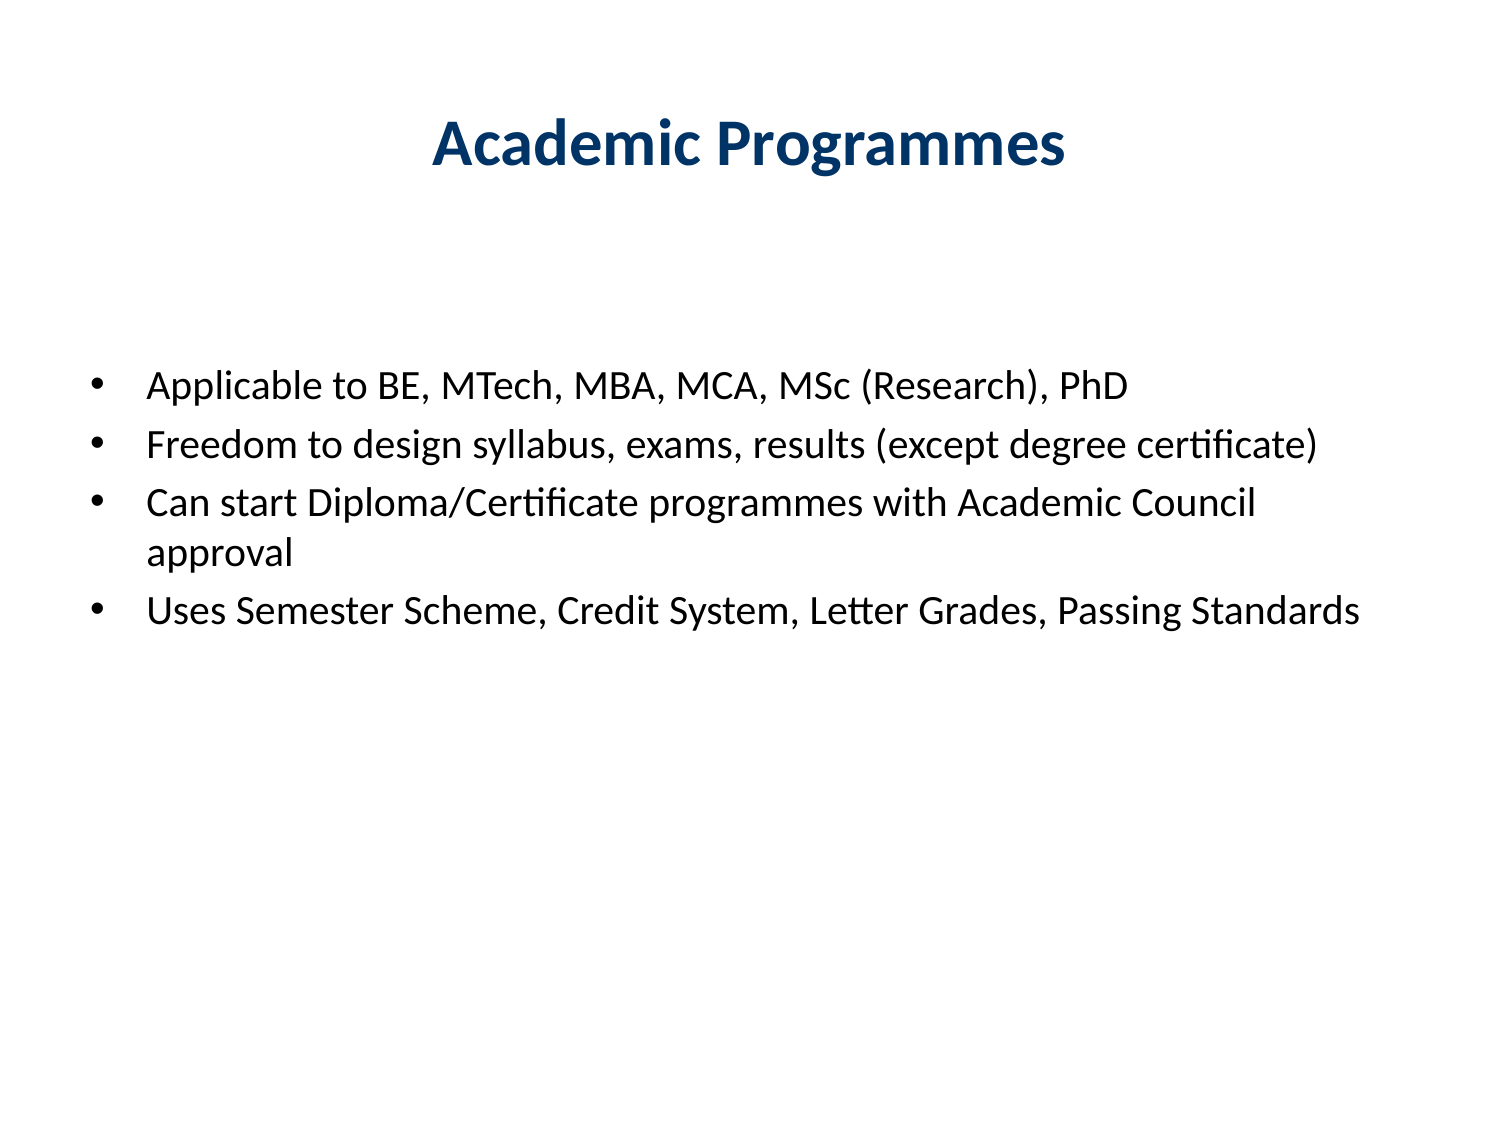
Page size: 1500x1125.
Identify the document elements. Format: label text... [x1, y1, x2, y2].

list Applicable to BE, MTech, MBA, MCA, MSc (Research), PhD Freedom to design syllabus, exams, results (except degree certificate) Can start Diploma/Certificate programmes with Academic Council approval Uses Semester Scheme, Credit System, Letter Grades, Passing Standards [75, 262, 1425, 1005]
title Academic Programmes [75, 45, 1425, 233]
